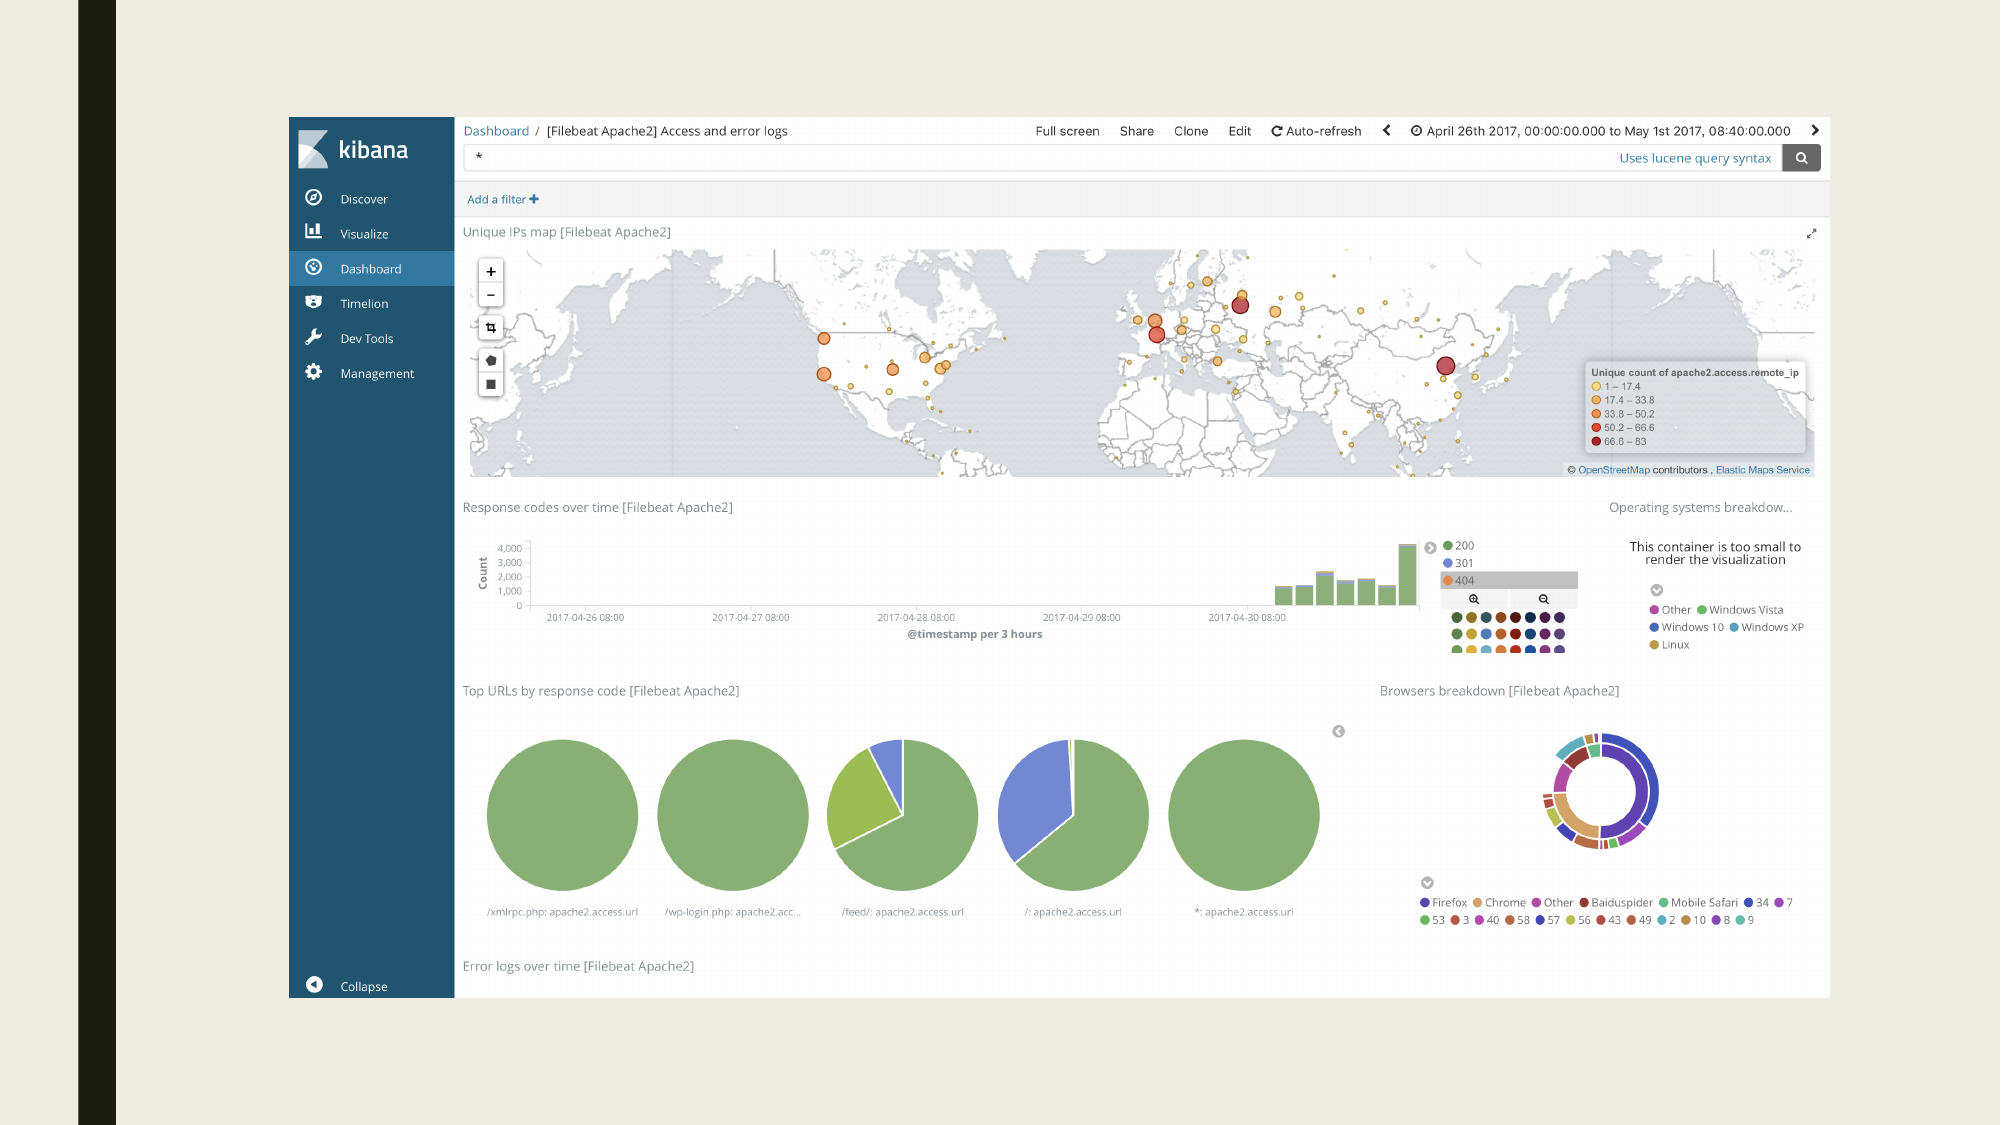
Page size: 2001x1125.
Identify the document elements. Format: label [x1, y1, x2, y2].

picture [289, 117, 1830, 998]
